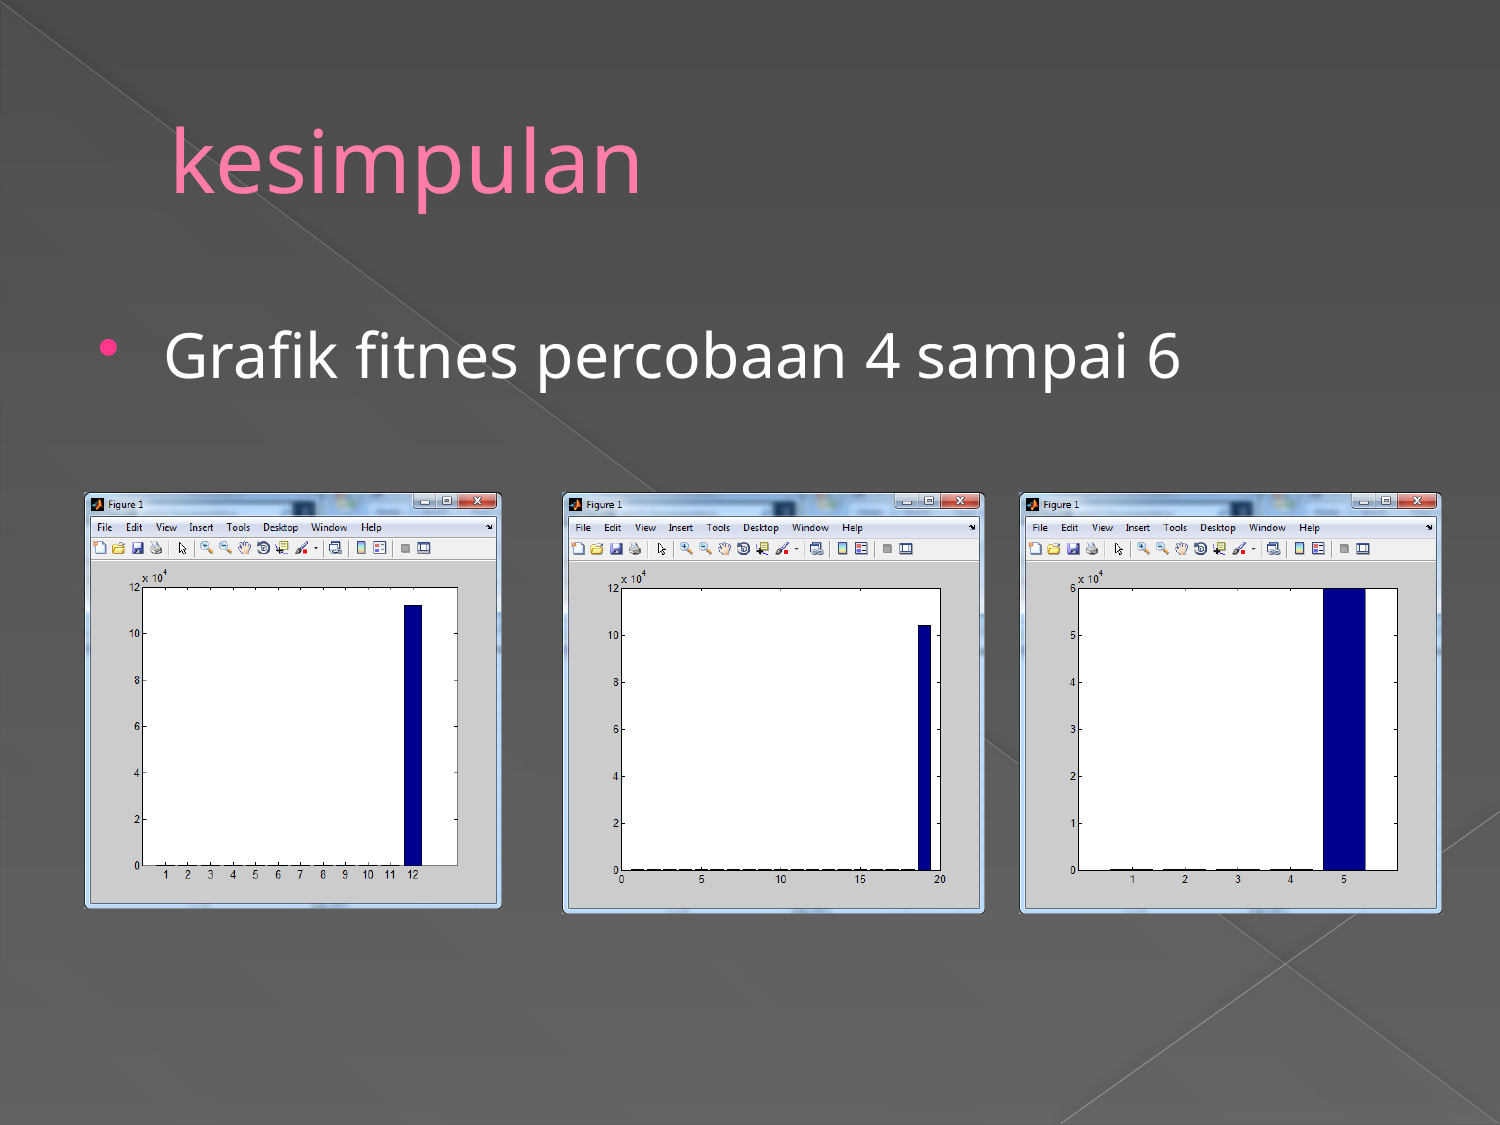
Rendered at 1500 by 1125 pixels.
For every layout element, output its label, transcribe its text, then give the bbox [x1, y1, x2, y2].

picture [84, 491, 502, 910]
picture [1019, 491, 1442, 915]
title kesimpulan [75, 43, 1425, 274]
picture [562, 491, 985, 915]
list Grafik fitnes percobaan 4 sampai 6 [75, 308, 1425, 1059]
